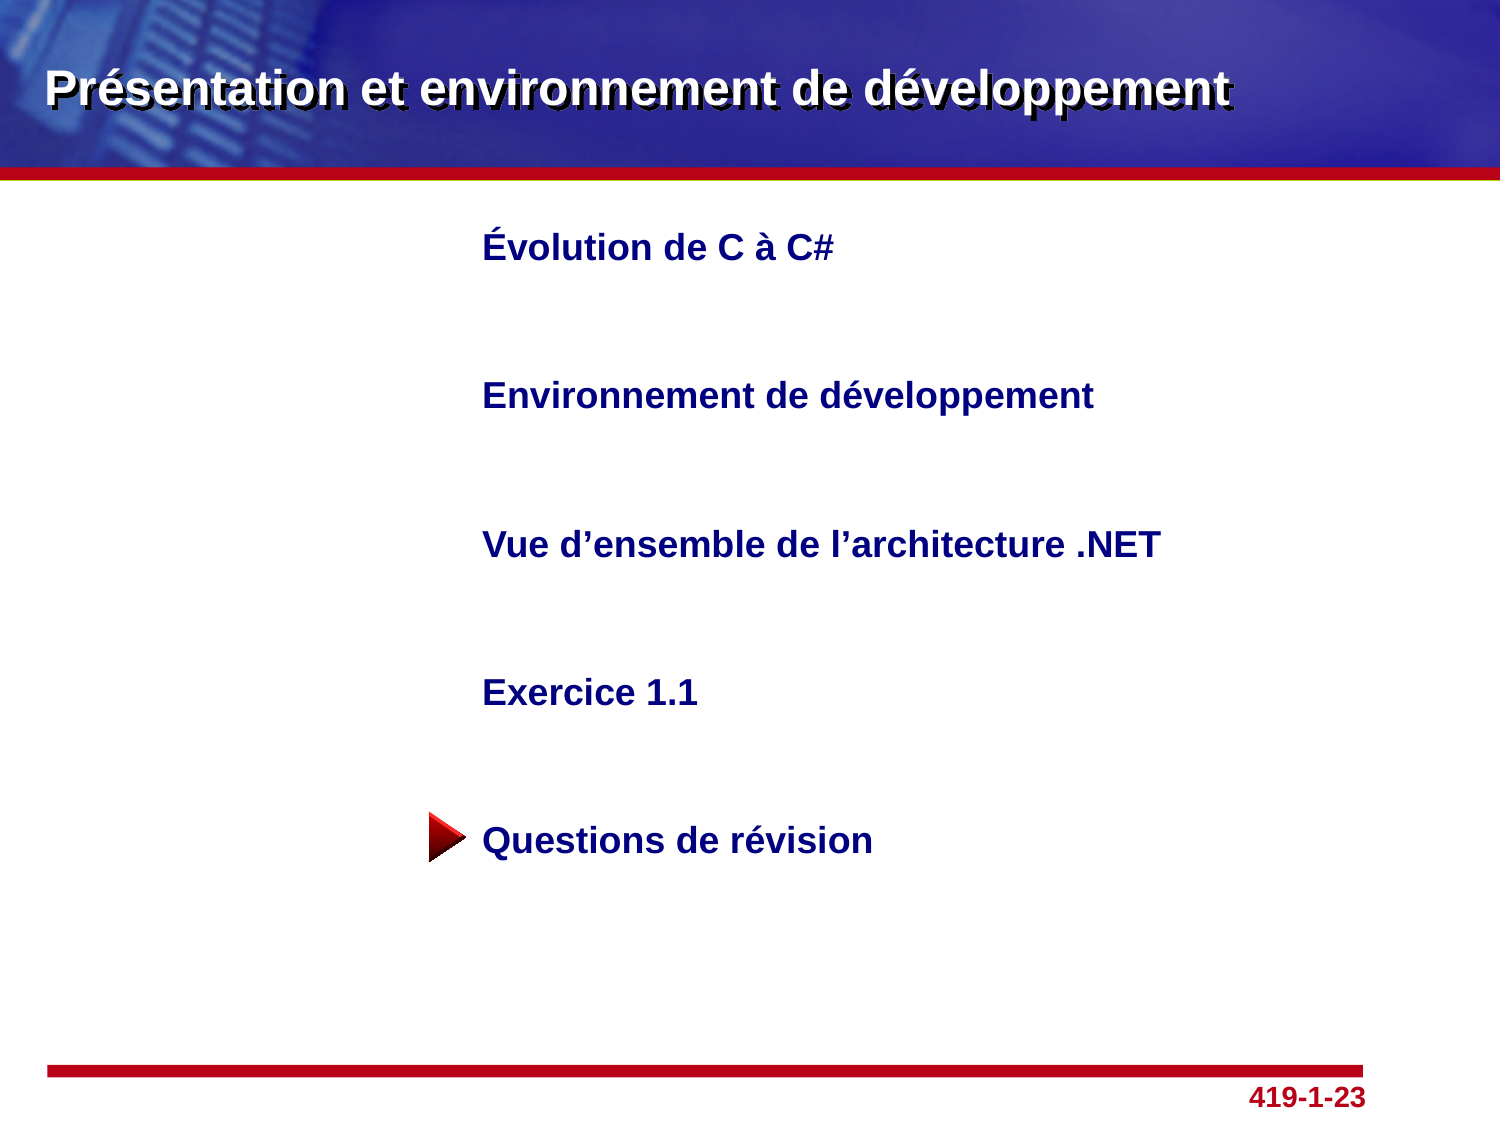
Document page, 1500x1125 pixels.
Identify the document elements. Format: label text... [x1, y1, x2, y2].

picture [0, 0, 1500, 167]
title Présentation et environnement de développement [29, 26, 1308, 146]
list Évolution de C à C# Environnement de développement Vue d’ensemble de l’architecture .NET Exercice 1.1 Questions de révision [466, 215, 1457, 951]
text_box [428, 811, 467, 863]
